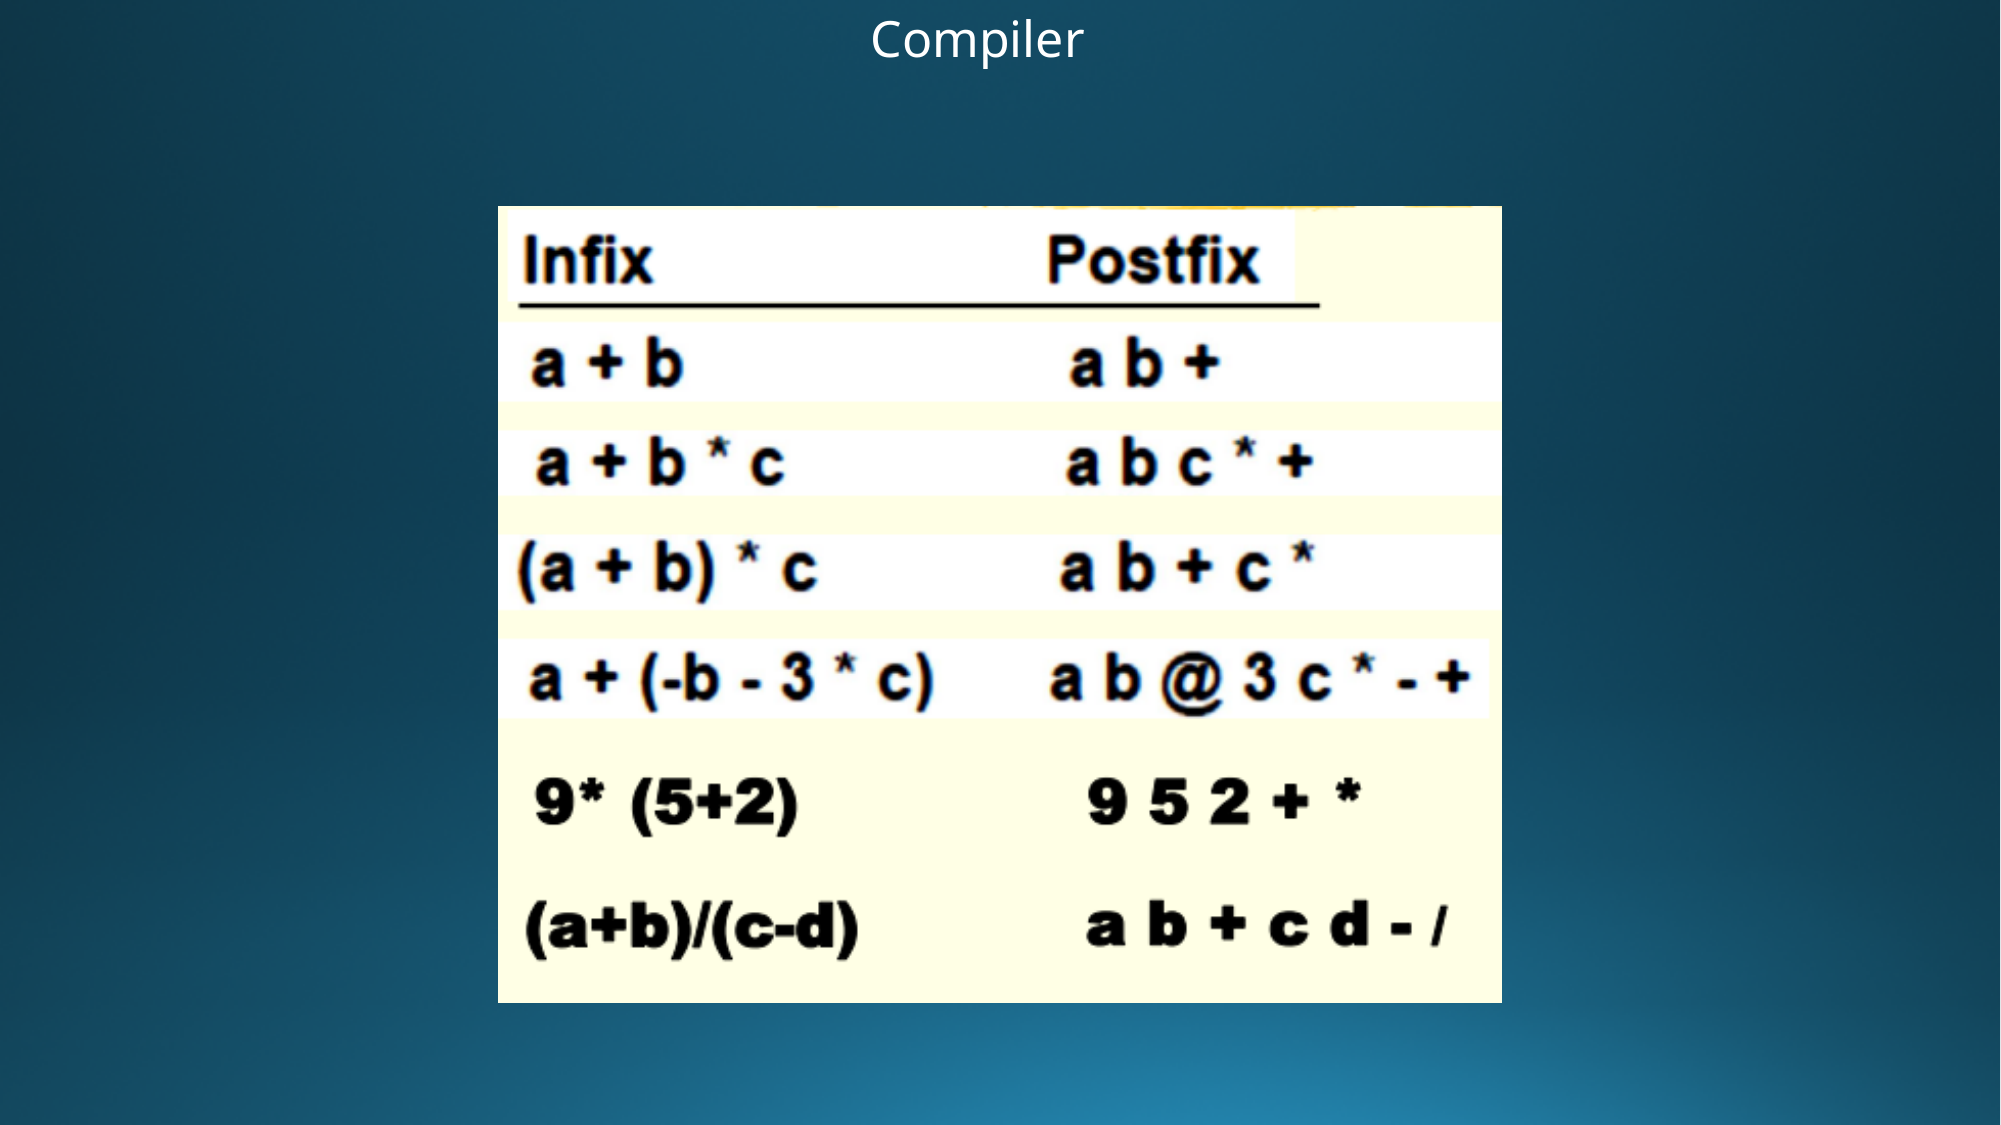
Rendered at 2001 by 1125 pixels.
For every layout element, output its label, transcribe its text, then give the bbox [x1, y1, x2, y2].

text_box Compiler [856, 0, 1144, 75]
picture [0, 0, 2001, 1125]
